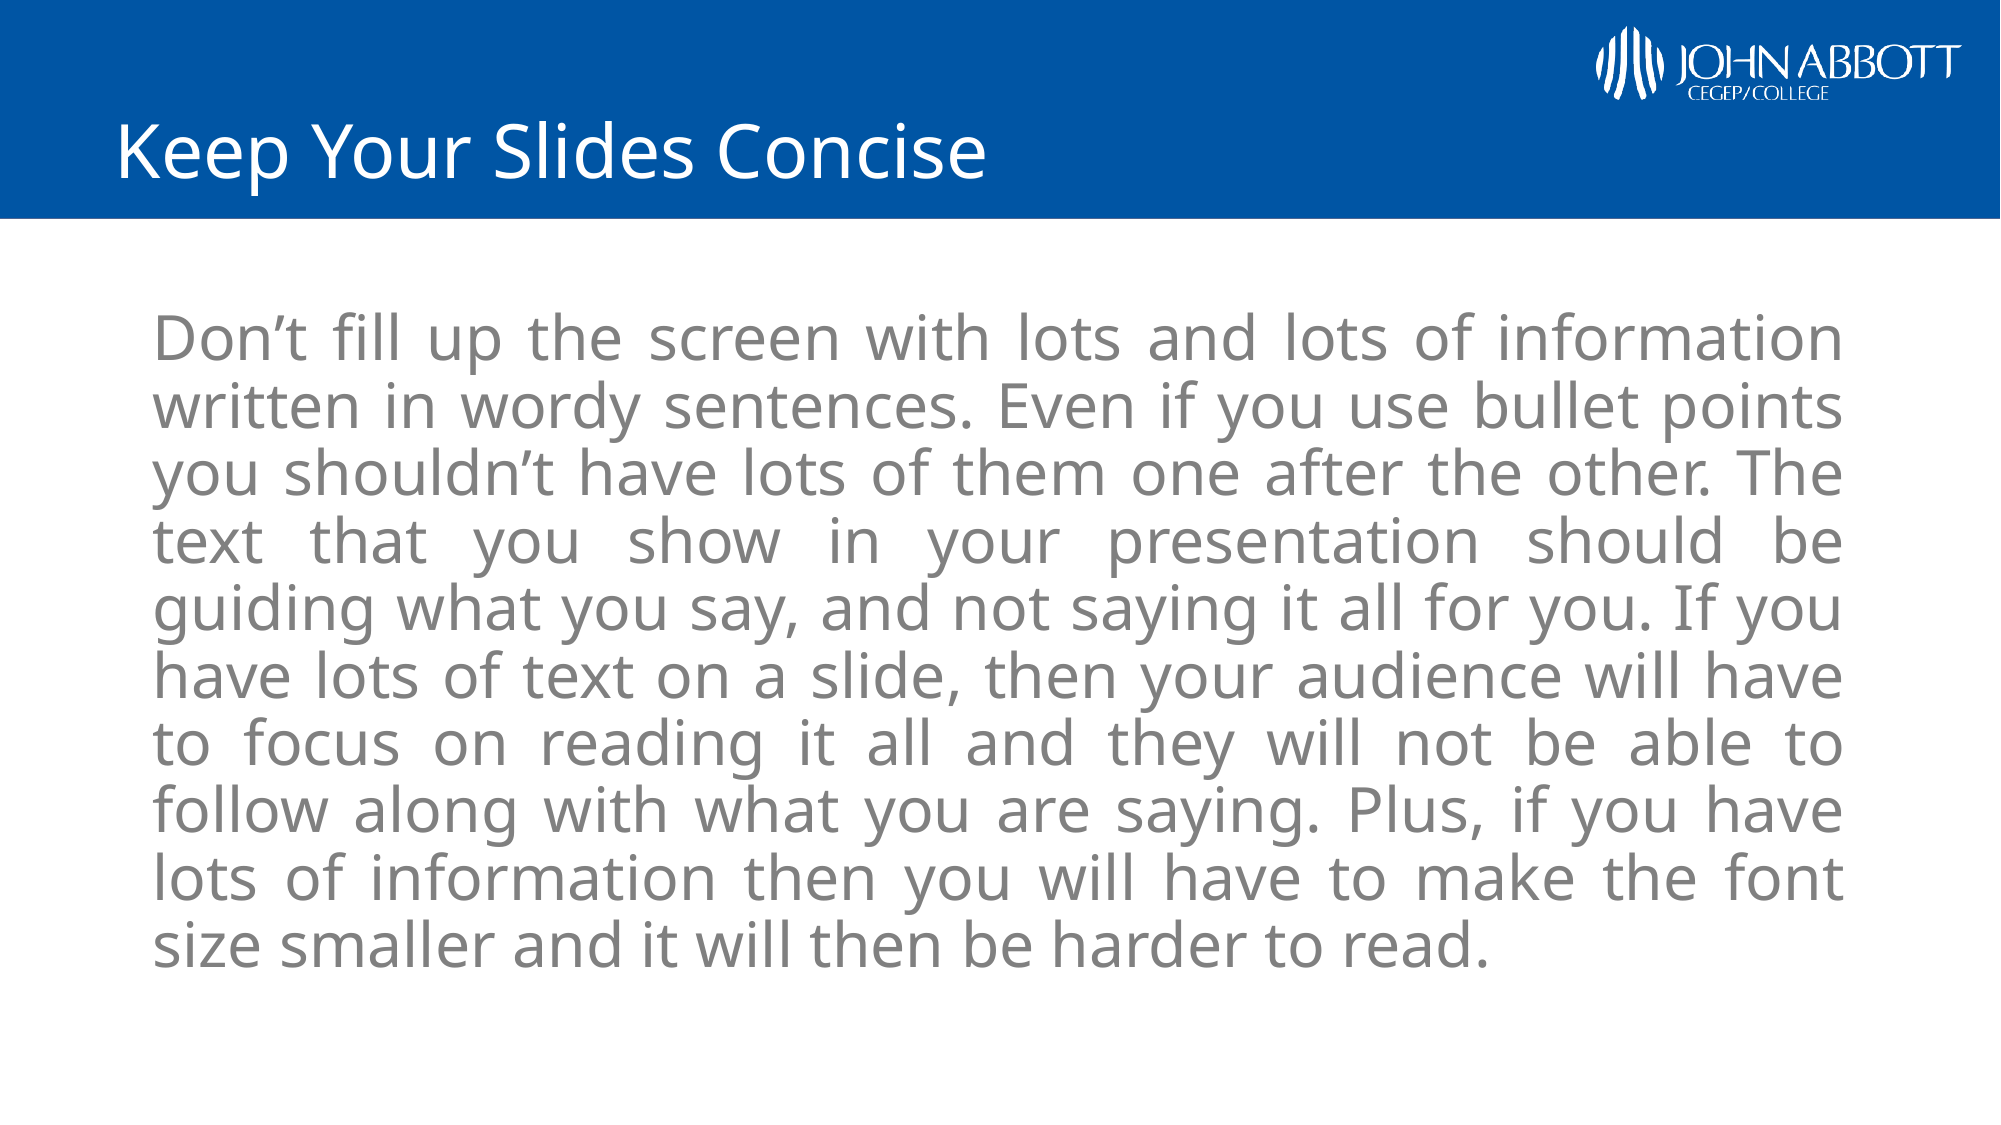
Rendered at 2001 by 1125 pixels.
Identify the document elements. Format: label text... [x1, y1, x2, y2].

title Keep Your Slides Concise [99, 0, 1863, 202]
list Don’t fill up the screen with lots and lots of information written in wordy sentences. Even if you use bullet points you shouldn’t have lots of them one after the other. The text that you show in your presentation should be guiding what you say, and not saying it all for you. If you have lots of text on a slide, then your audience will have to focus on reading it all and they will not be able to follow along with what you are saying. Plus, if you have lots of information then you will have to make the font size smaller and it will then be harder to read. [137, 299, 1863, 1014]
picture [1863, 26, 1962, 100]
